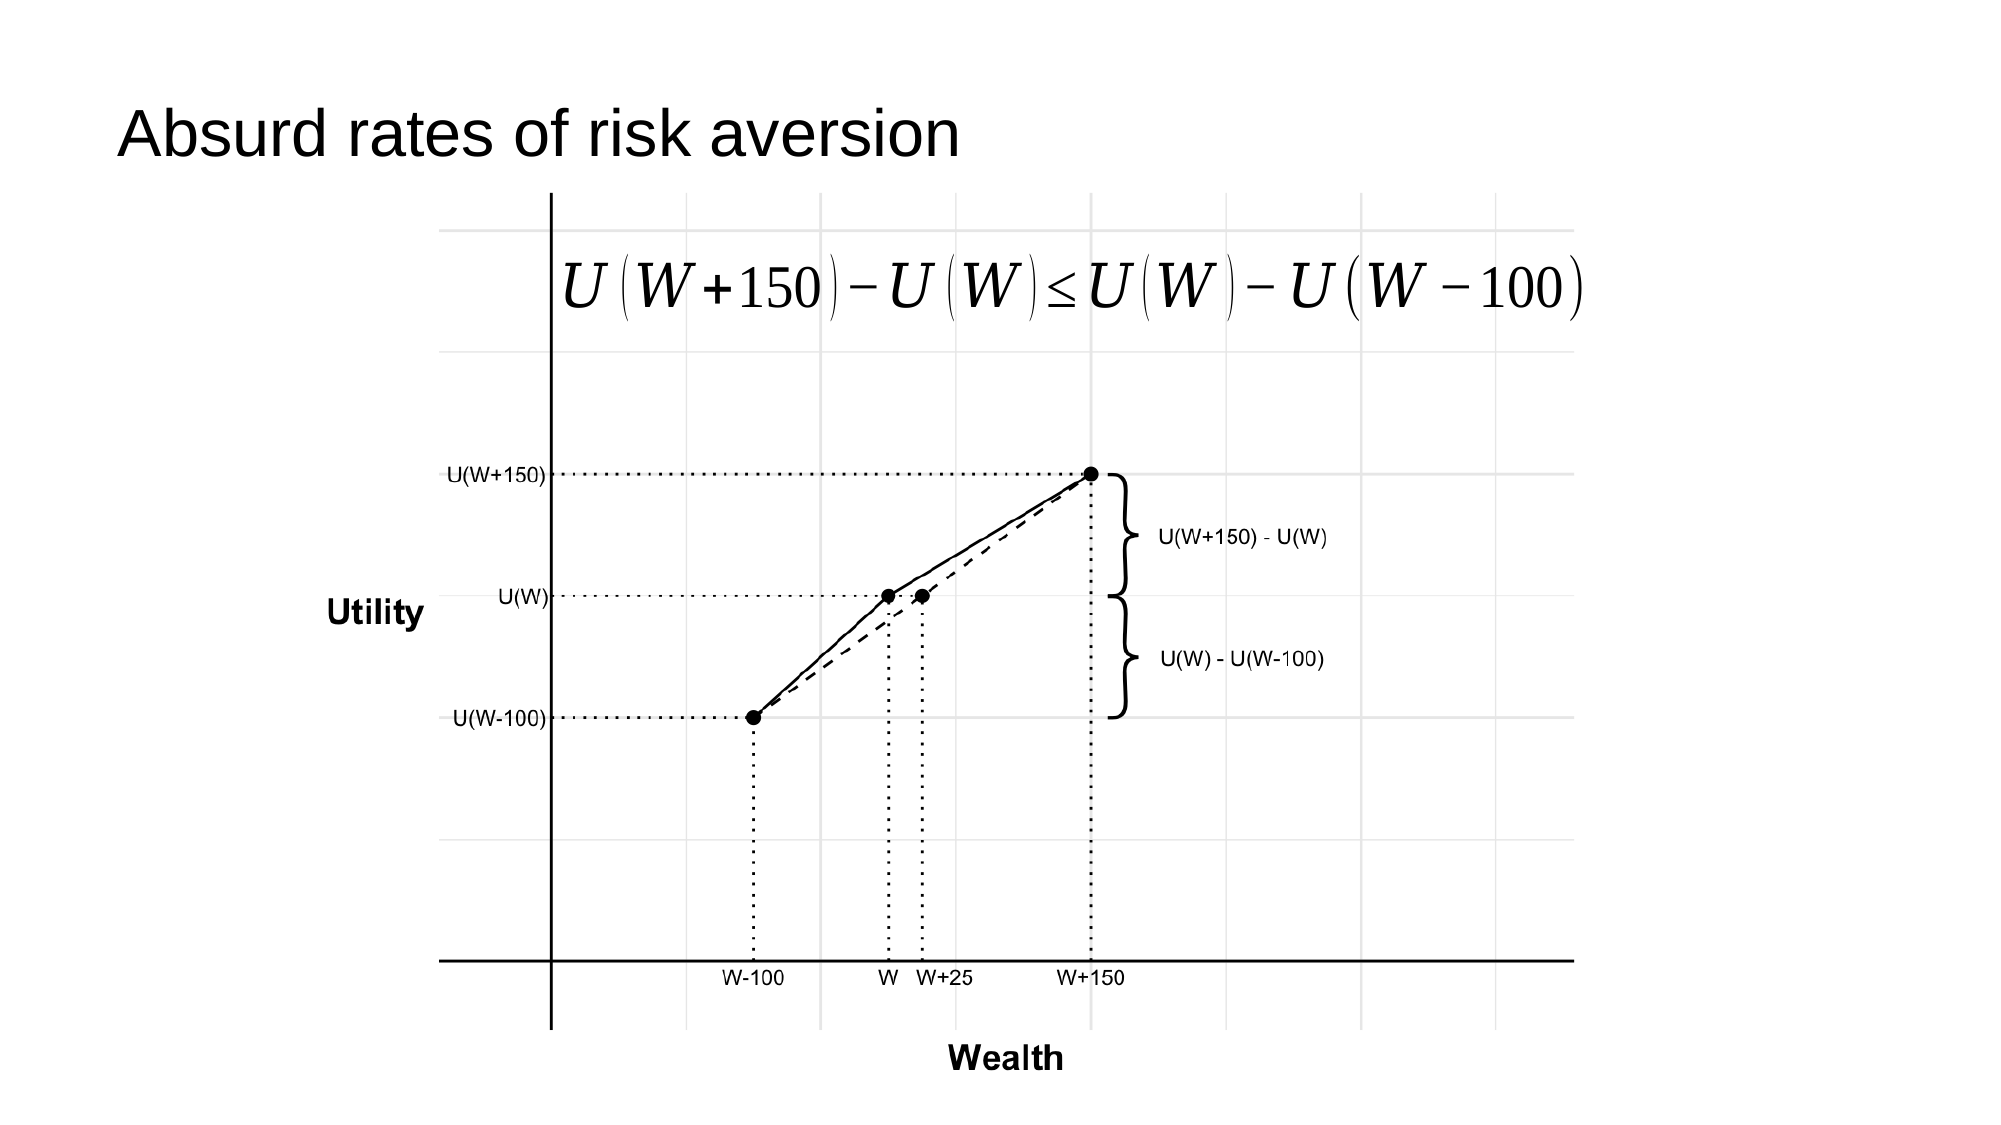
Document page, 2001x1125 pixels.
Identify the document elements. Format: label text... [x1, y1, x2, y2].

picture [312, 179, 1588, 1090]
text_box Absurd rates of risk aversion [102, 91, 1797, 179]
